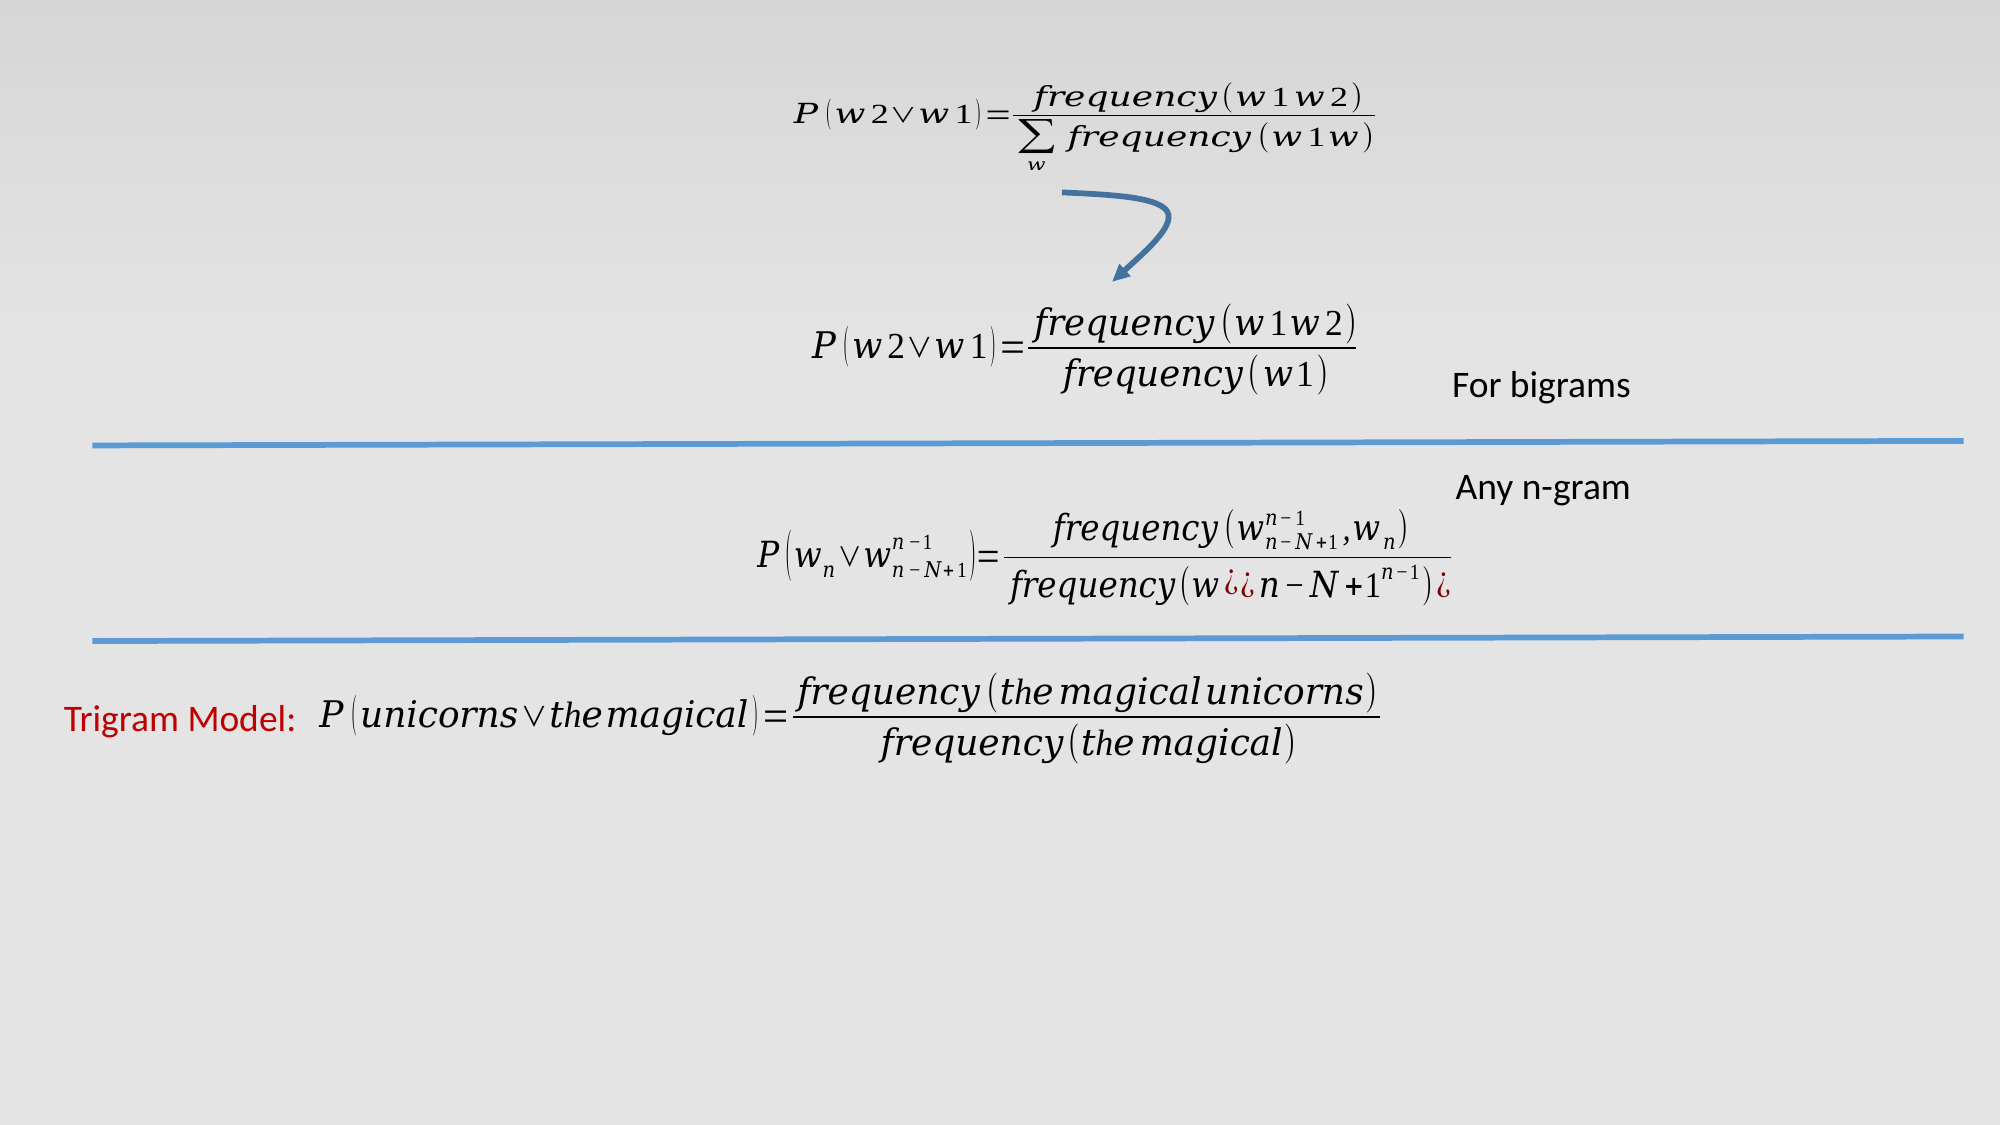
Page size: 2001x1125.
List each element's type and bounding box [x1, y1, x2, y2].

text_box [92, 636, 1964, 642]
text_box [1437, 352, 1647, 413]
text_box [1061, 191, 1170, 282]
text_box [92, 440, 1964, 446]
text_box [49, 687, 312, 747]
text_box [1440, 454, 1647, 515]
